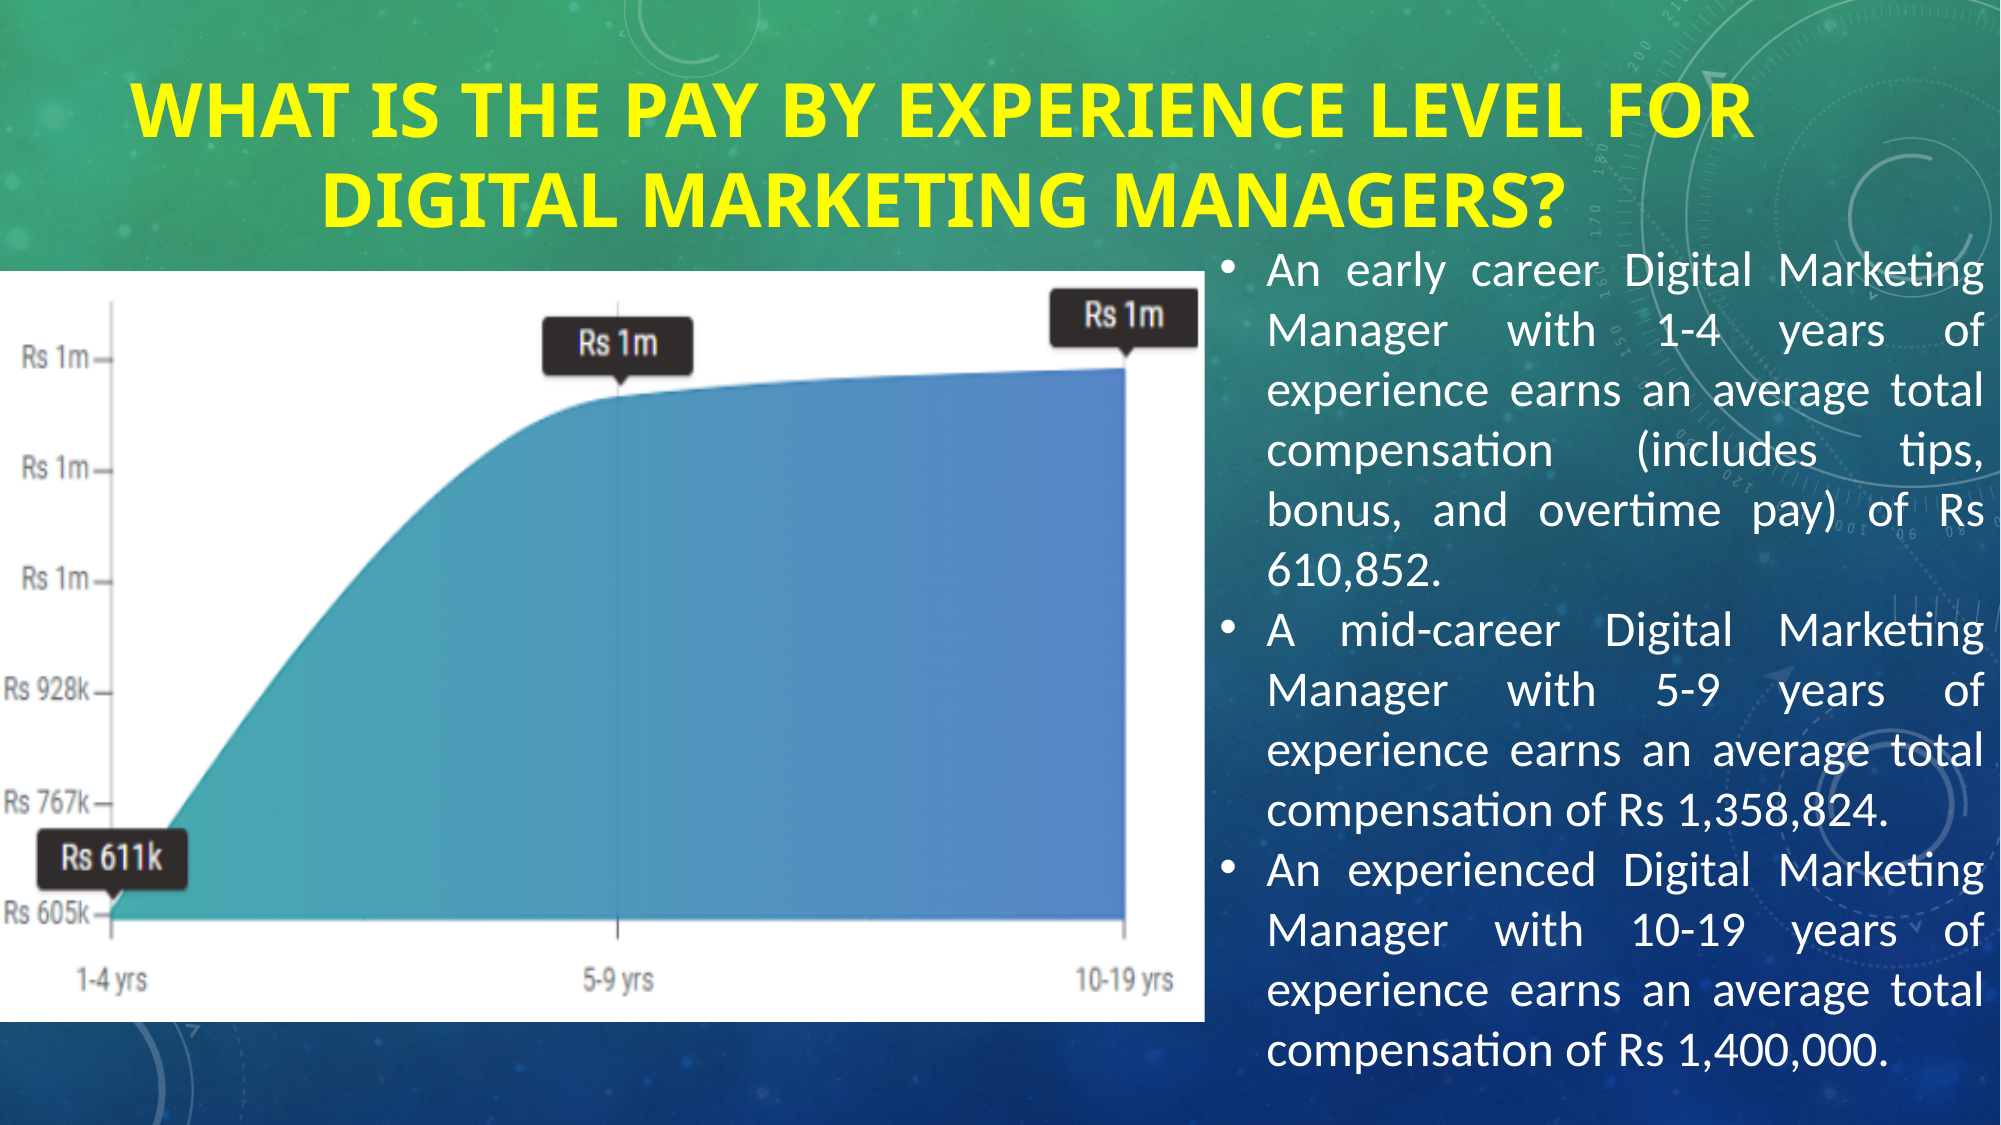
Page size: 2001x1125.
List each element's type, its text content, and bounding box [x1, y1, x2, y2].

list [0, 271, 1205, 1022]
text_box An early career Digital Marketing Manager with 1-4 years of experience earns an average total compensation (includes tips, bonus, and overtime pay) of Rs 610,852. A mid-career Digital Marketing Manager with 5-9 years of experience earns an average total compensation of Rs 1,358,824. An experienced Digital Marketing Manager with 10-19 years of experience earns an average total compensation of Rs 1,400,000. [1204, 228, 2000, 1084]
picture [0, 0, 2001, 1125]
title What is the Pay by Experience Level for Digital Marketing Managers? [112, 33, 1775, 271]
